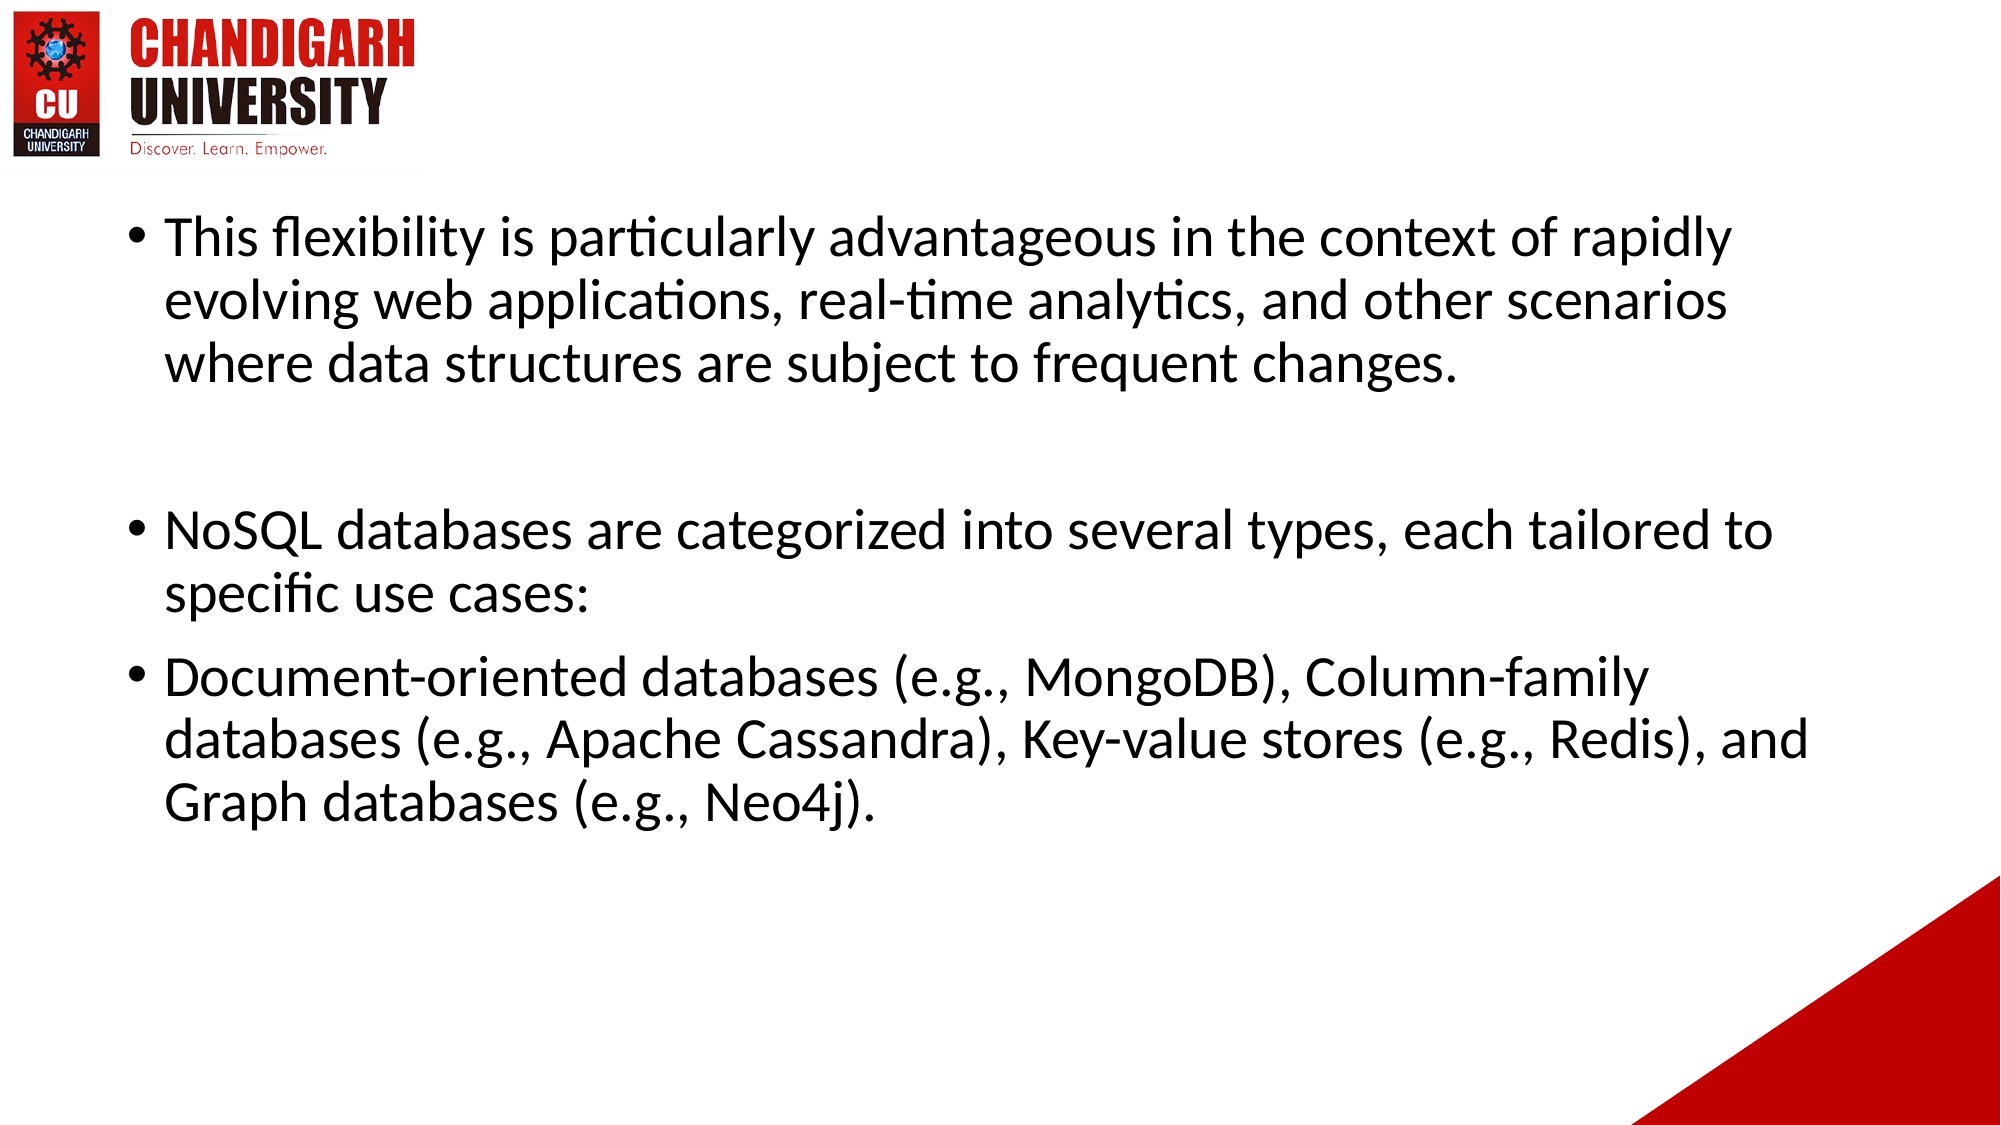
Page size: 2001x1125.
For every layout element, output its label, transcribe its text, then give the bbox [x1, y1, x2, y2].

text_box [1629, 874, 2000, 1125]
list This flexibility is particularly advantageous in the context of rapidly evolving web applications, real-time analytics, and other scenarios where data structures are subject to frequent changes. NoSQL databases are categorized into several types, each tailored to specific use cases: Document-oriented databases (e.g., MongoDB), Column-family databases (e.g., Apache Cassandra), Key-value stores (e.g., Redis), and Graph databases (e.g., Neo4j). [111, 198, 1837, 913]
picture [1, 3, 423, 172]
